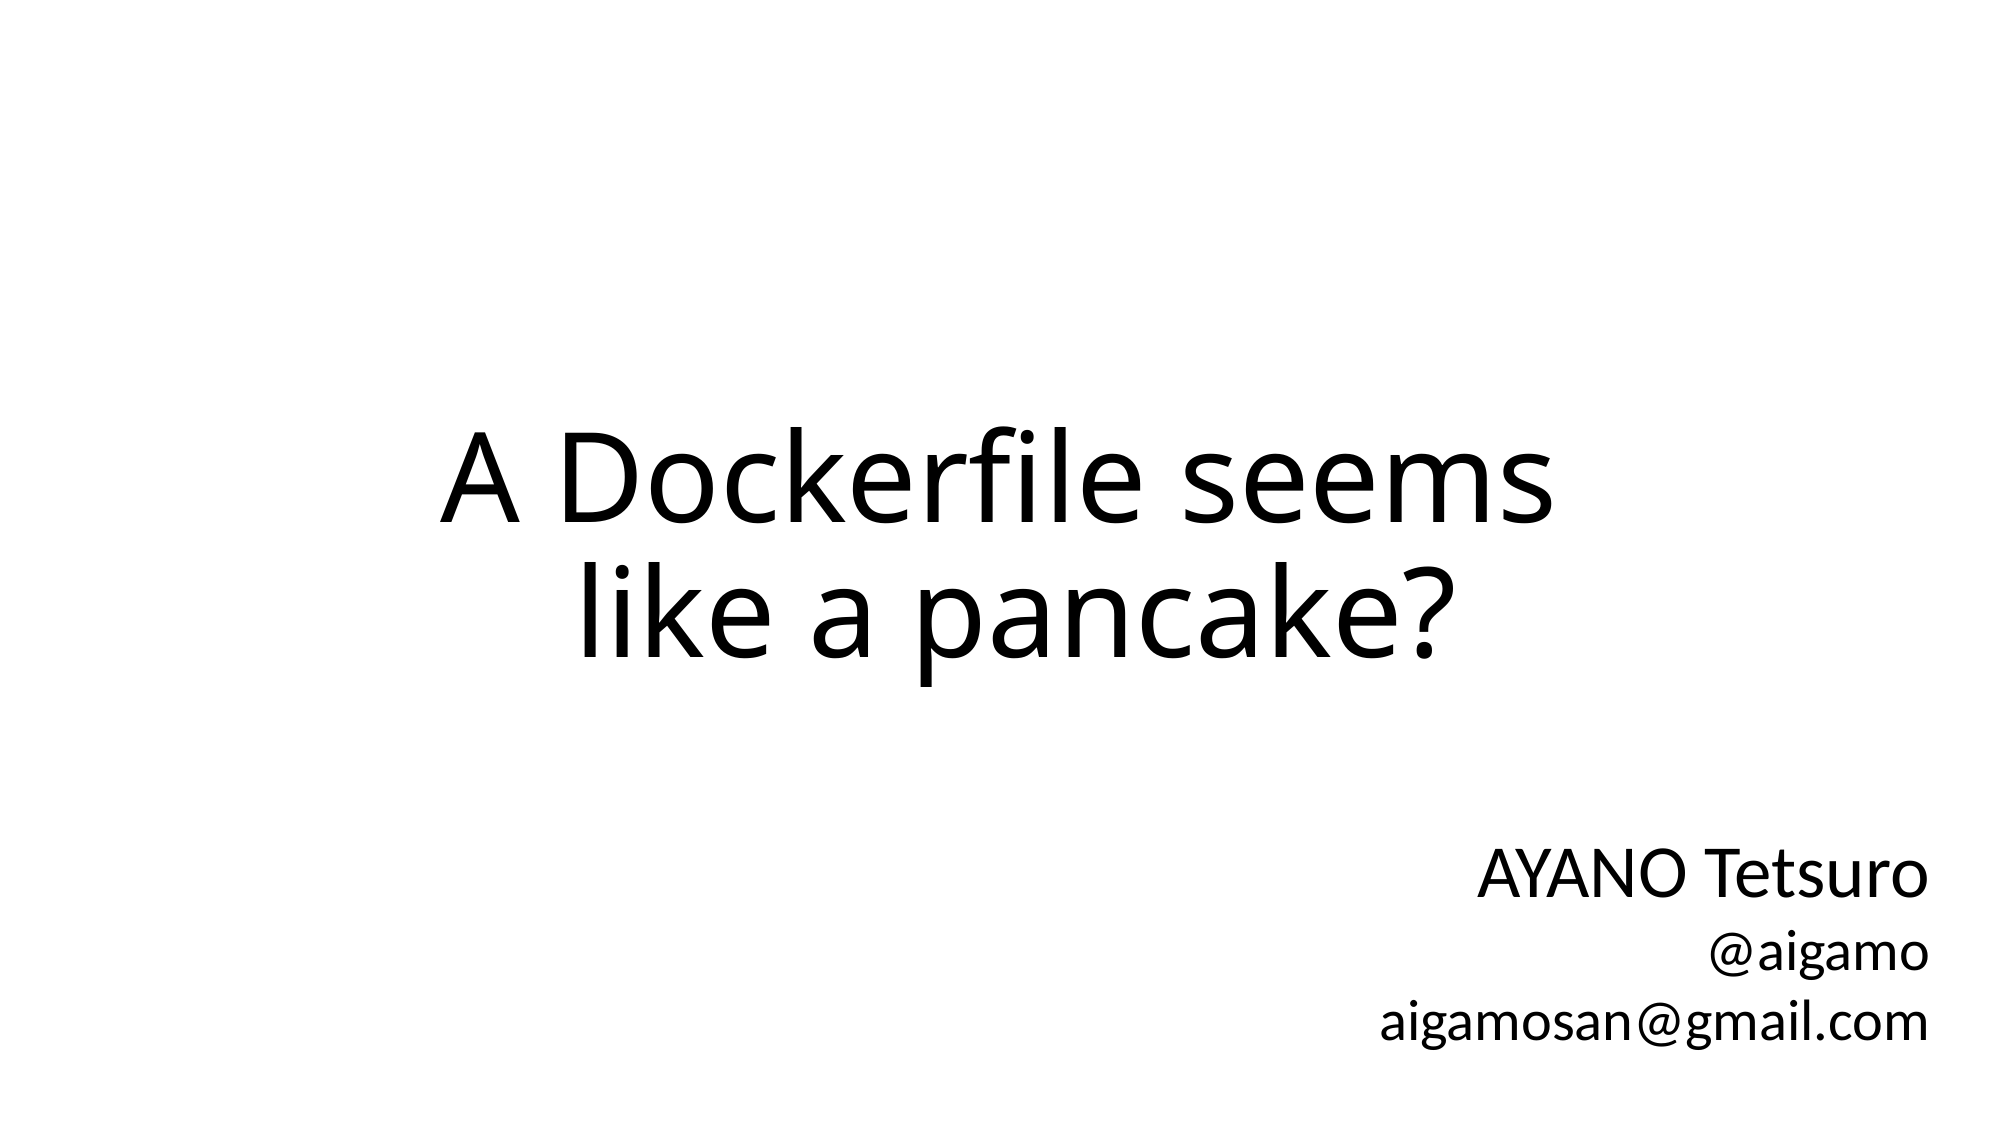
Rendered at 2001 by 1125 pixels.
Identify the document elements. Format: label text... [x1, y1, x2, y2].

title A Dockerfile seems like a pancake? [265, 300, 1766, 693]
text_box AYANO Tetsuro @aigamo aigamosan@gmail.com [1364, 814, 1945, 1060]
